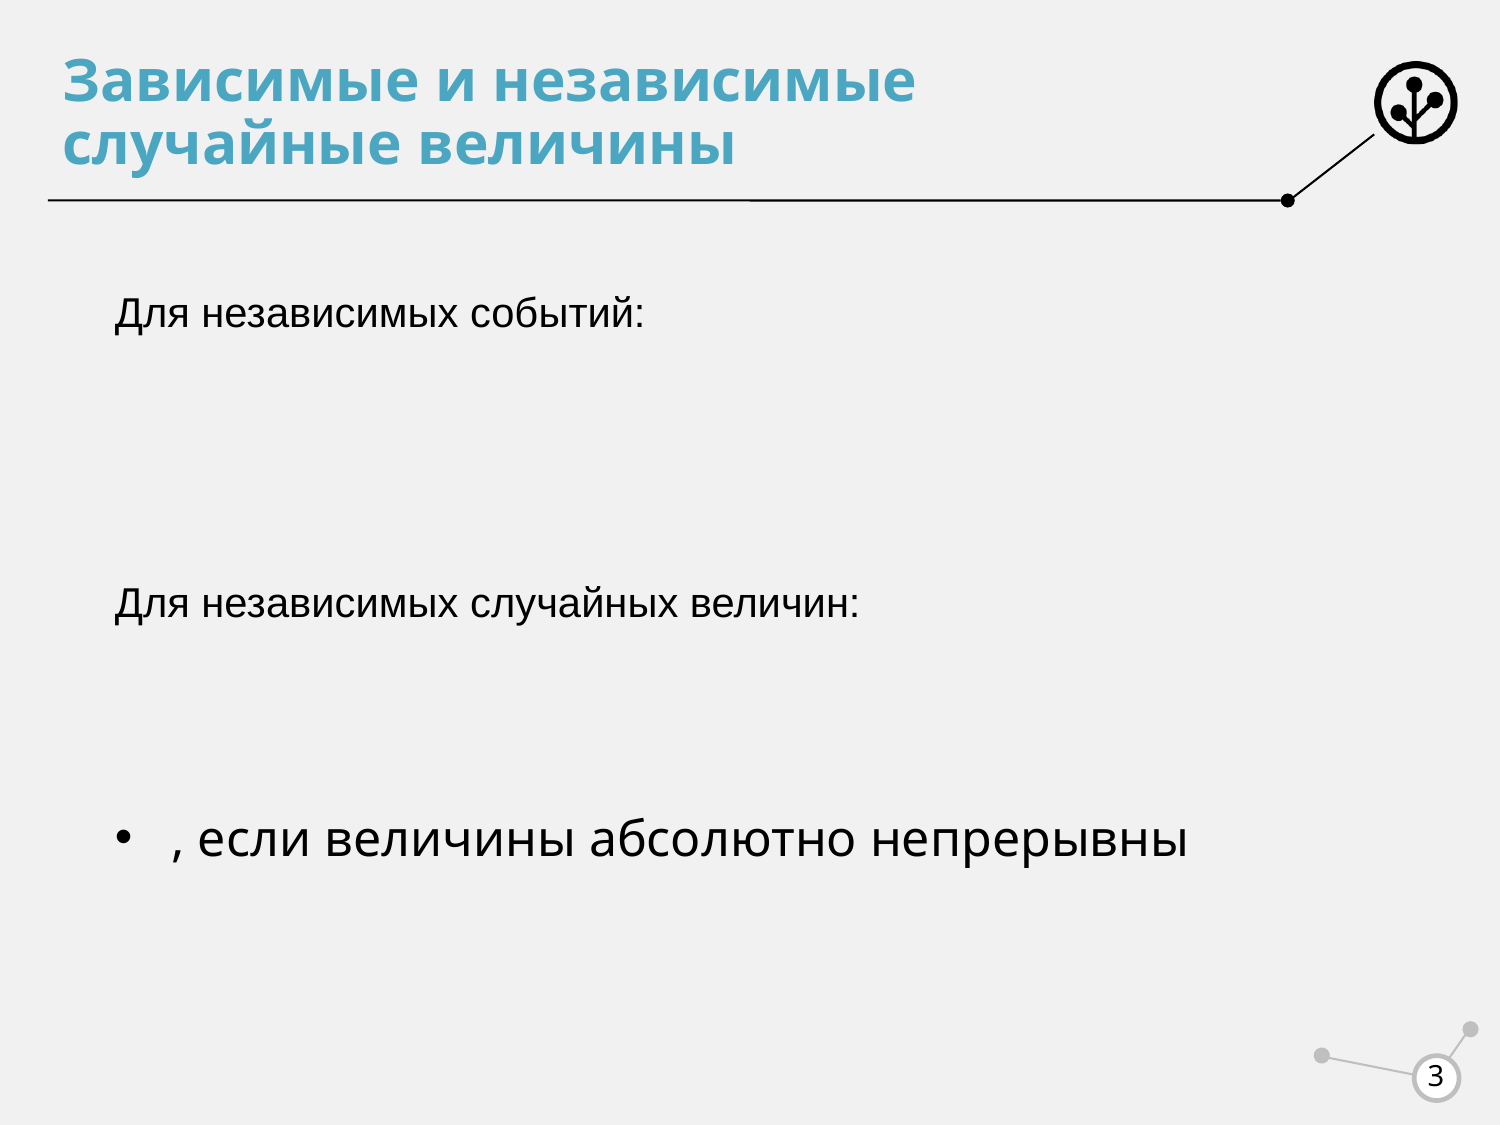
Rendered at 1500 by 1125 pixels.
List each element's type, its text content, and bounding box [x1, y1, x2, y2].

slide_number 3 [1404, 1047, 1468, 1108]
picture [1363, 24, 1464, 185]
title Зависимые и независимые случайные величины [47, 42, 1281, 185]
